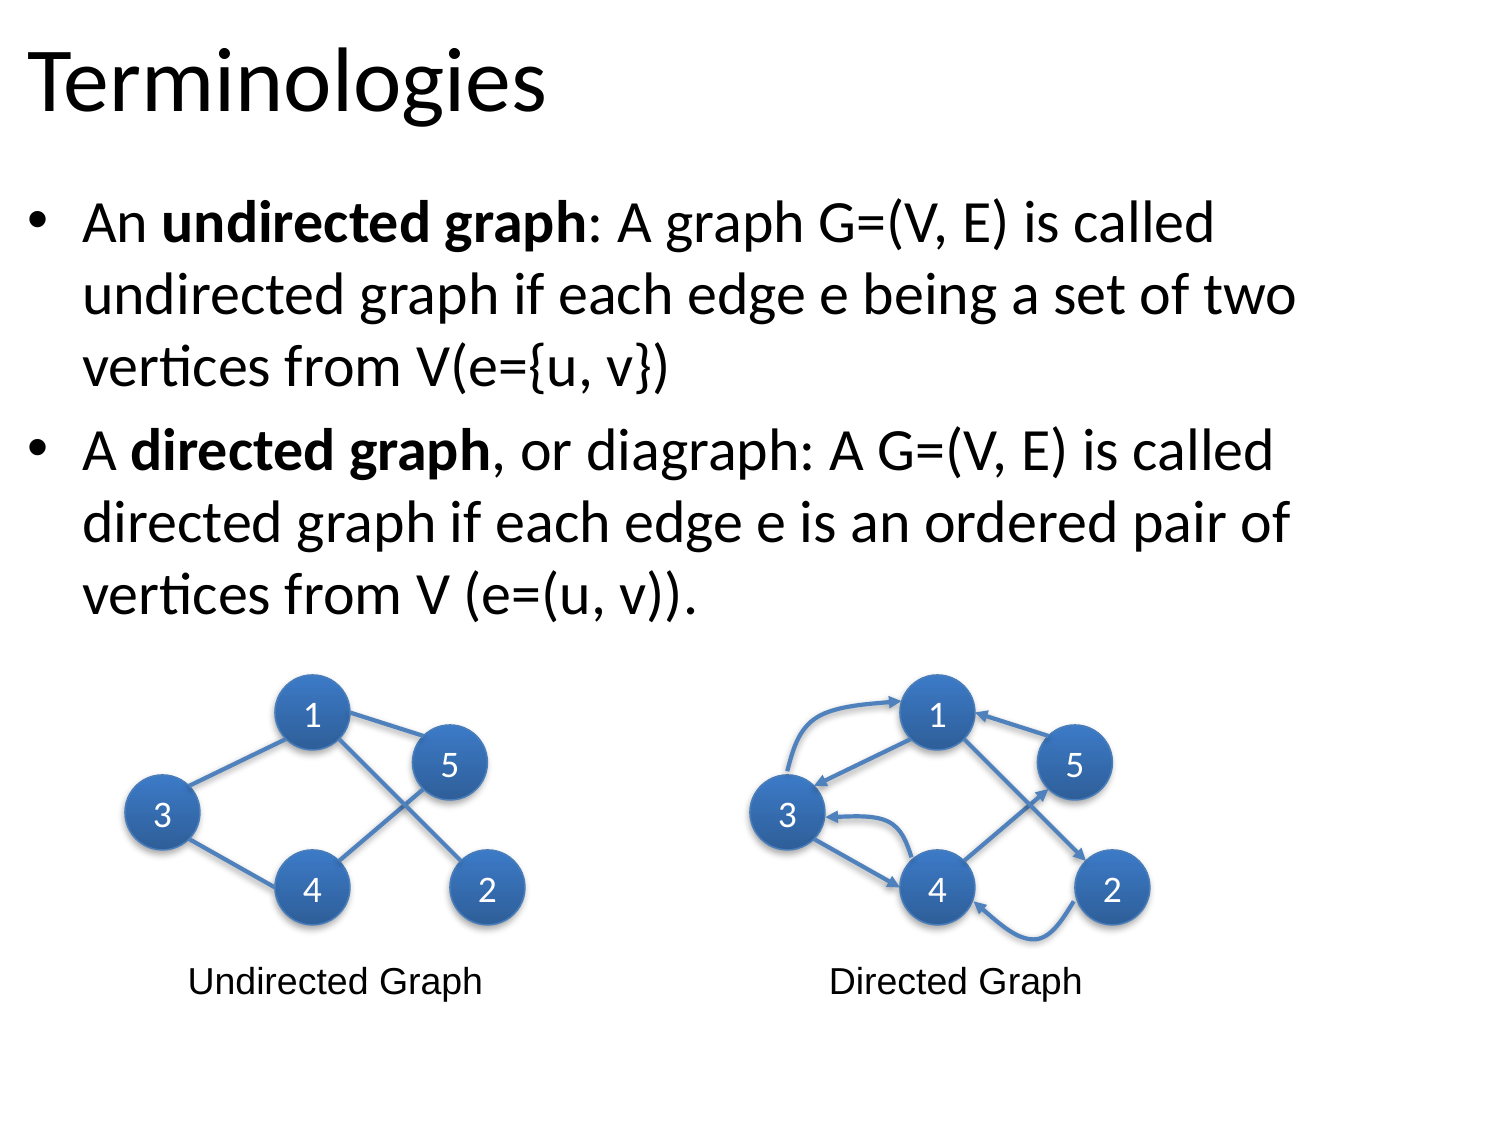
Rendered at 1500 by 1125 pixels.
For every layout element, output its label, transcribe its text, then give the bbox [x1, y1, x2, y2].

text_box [749, 674, 1151, 1011]
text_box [124, 674, 526, 1011]
list An undirected graph: A graph G=(V, E) is called undirected graph if each edge e being a set of two vertices from V(e={u, v}) A directed graph, or diagraph: A G=(V, E) is called directed graph if each edge e is an ordered pair of vertices from V (e=(u, v)). [12, 174, 1475, 638]
title Terminologies [12, 12, 1475, 155]
